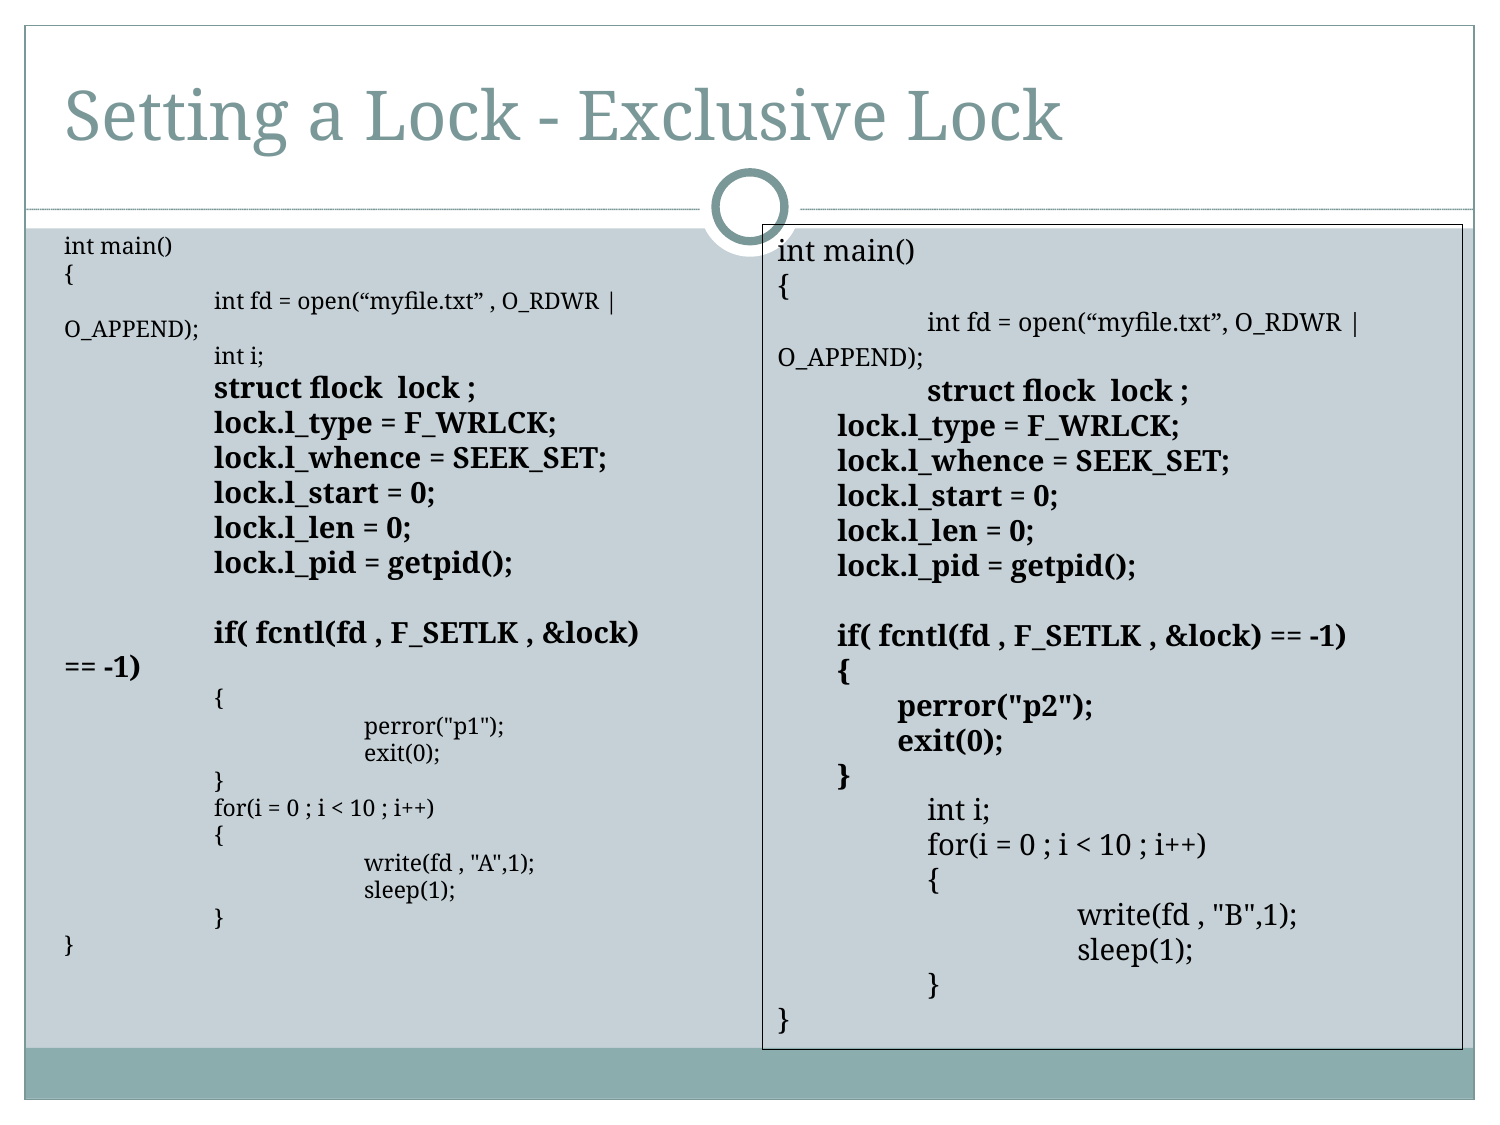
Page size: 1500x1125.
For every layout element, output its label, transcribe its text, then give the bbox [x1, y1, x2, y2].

text_box int main() { int fd = open(“myfile.txt”, O_RDWR | O_APPEND); struct flock lock ; lock.l_type = F_WRLCK; lock.l_whence = SEEK_SET; lock.l_start = 0; lock.l_len = 0; lock.l_pid = getpid(); if( fcntl(fd , F_SETLK , &lock) == -1) { perror("p2"); exit(0); } int i; for(i = 0 ; i < 10 ; i++) { write(fd , "B",1); sleep(1); } } [762, 224, 1463, 1050]
text_box Setting a Lock - Exclusive Lock [49, 37, 1450, 162]
text_box int main() { int fd = open(“myfile.txt” , O_RDWR | O_APPEND); int i; struct flock lock ; lock.l_type = F_WRLCK; lock.l_whence = SEEK_SET; lock.l_start = 0; lock.l_len = 0; lock.l_pid = getpid(); if( fcntl(fd , F_SETLK , &lock) == -1) { perror("p1"); exit(0); } for(i = 0 ; i < 10 ; i++) { write(fd , "A",1); sleep(1); } } [49, 224, 688, 1038]
